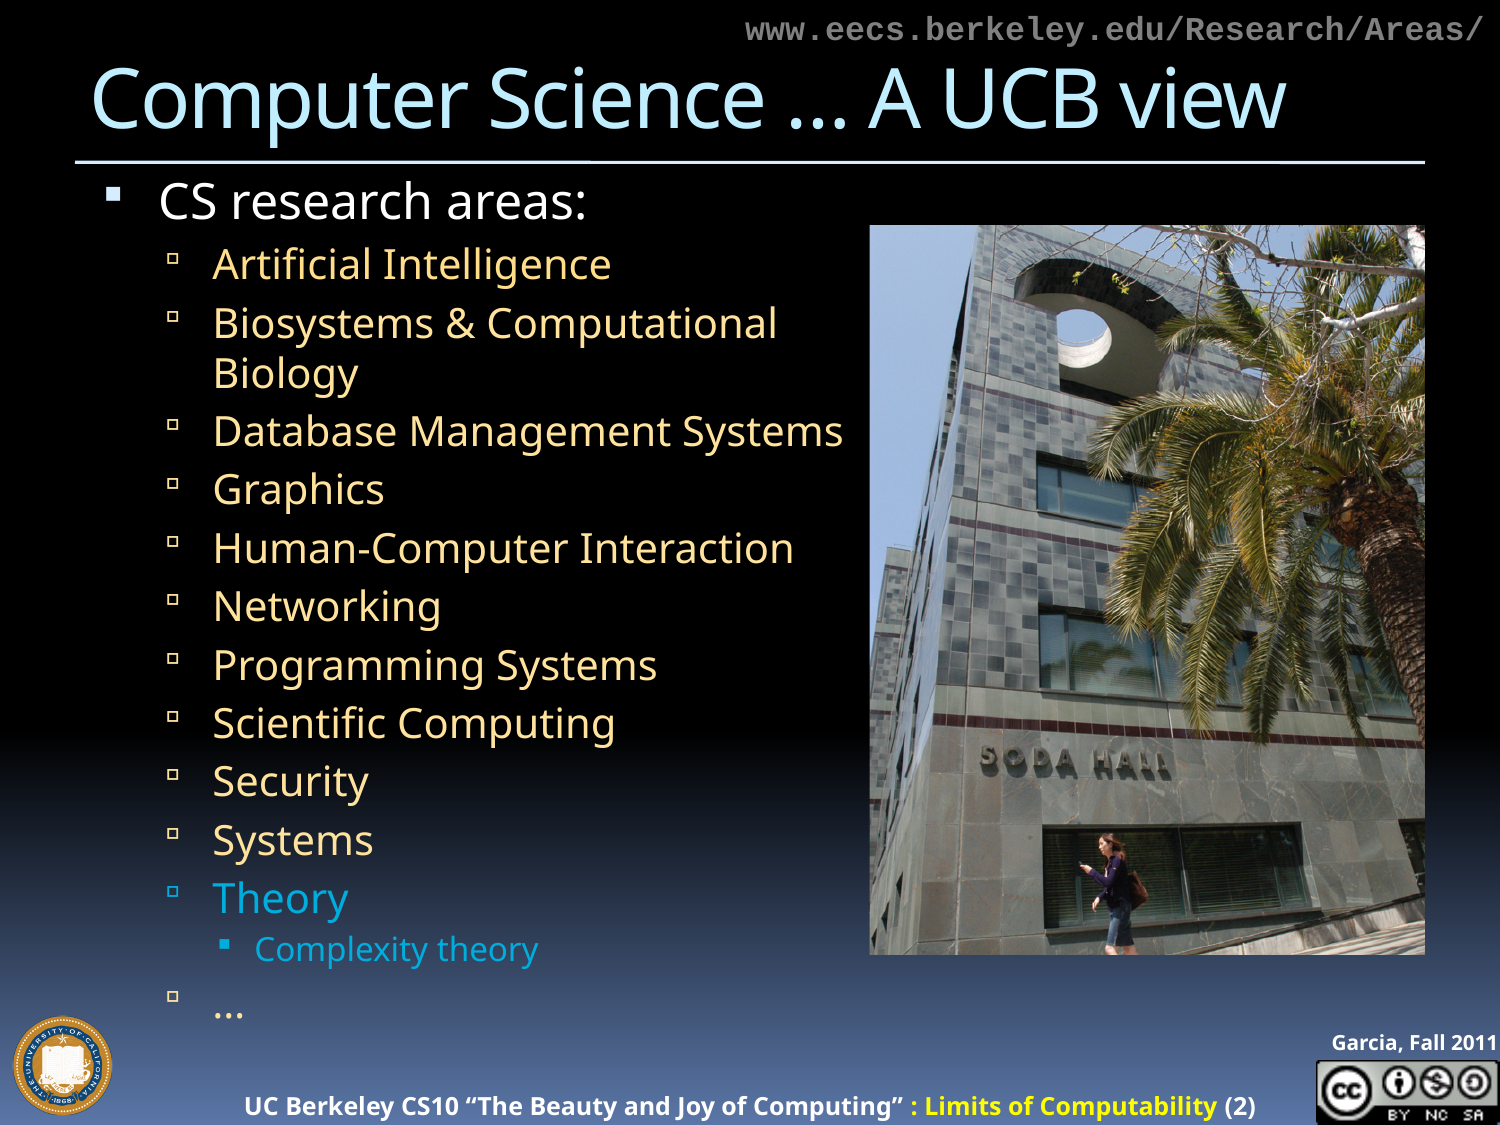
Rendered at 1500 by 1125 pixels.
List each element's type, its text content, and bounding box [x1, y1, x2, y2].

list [869, 224, 1426, 956]
text_box www.eecs.berkeley.edu/Research/Areas/ [0, 0, 1500, 55]
picture [1316, 1060, 1500, 1125]
list CS research areas: Artificial Intelligence Biosystems & Computational Biology Database Management Systems Graphics Human-Computer Interaction Networking Programming Systems Scientific Computing Security Systems Theory Complexity theory … [75, 163, 876, 1034]
picture [12, 1015, 113, 1116]
title Computer Science … A UCB view [75, 55, 1425, 163]
